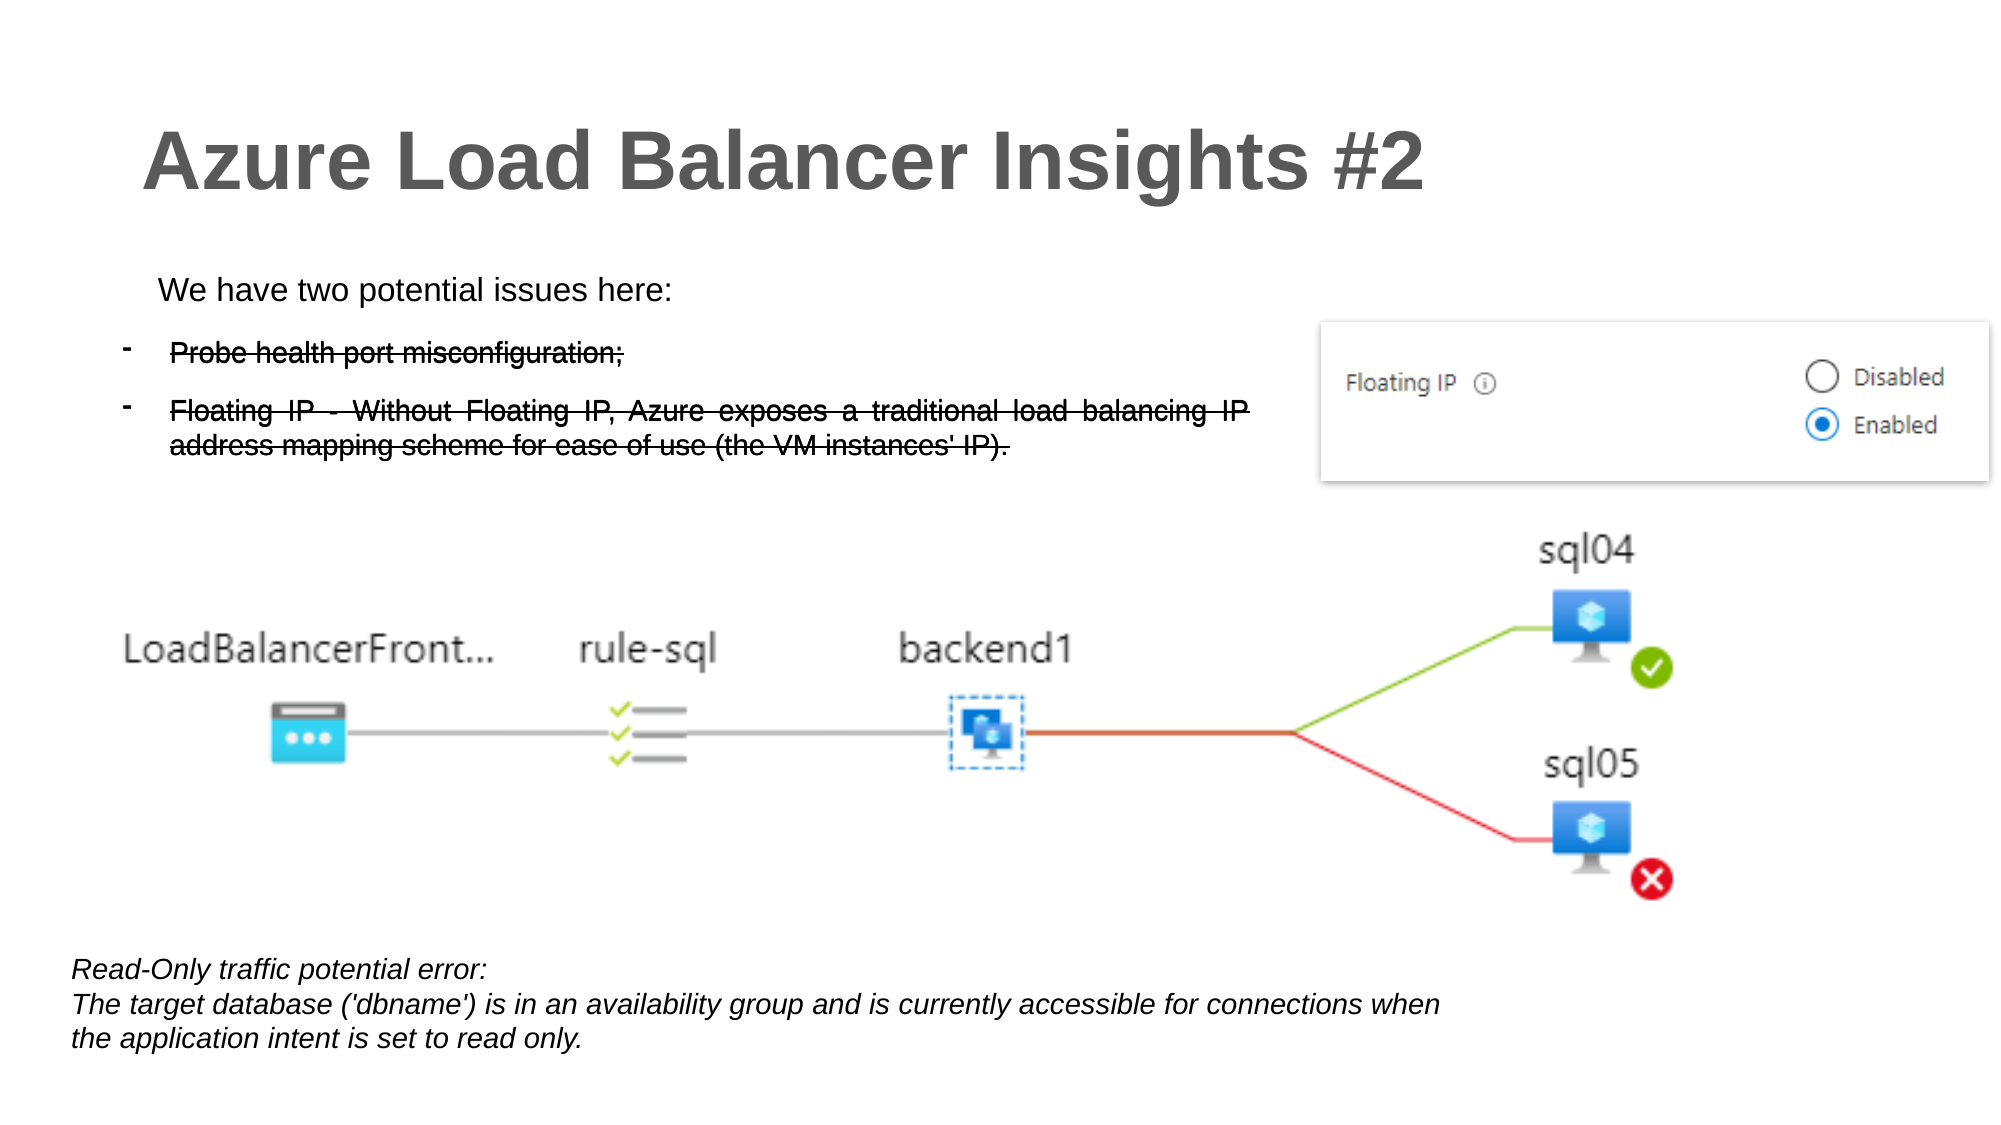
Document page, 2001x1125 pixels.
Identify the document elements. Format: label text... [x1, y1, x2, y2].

text_box Read-Only traffic potential error: The target database ('dbname') is in an availability group and is currently accessible for connections when the application intent is set to read only. [56, 942, 1502, 1063]
text_box Probe health port misconfiguration; [107, 325, 1316, 376]
picture [107, 504, 1696, 945]
text_box We have two potential issues here: [143, 261, 689, 316]
picture [1335, 329, 1975, 467]
list Azure Load Balancer Insights #2 [126, 61, 1752, 264]
text_box Floating IP - Without Floating IP, Azure exposes a traditional load balancing IP address mapping scheme for ease of use (the VM instances' IP). [107, 383, 1265, 469]
